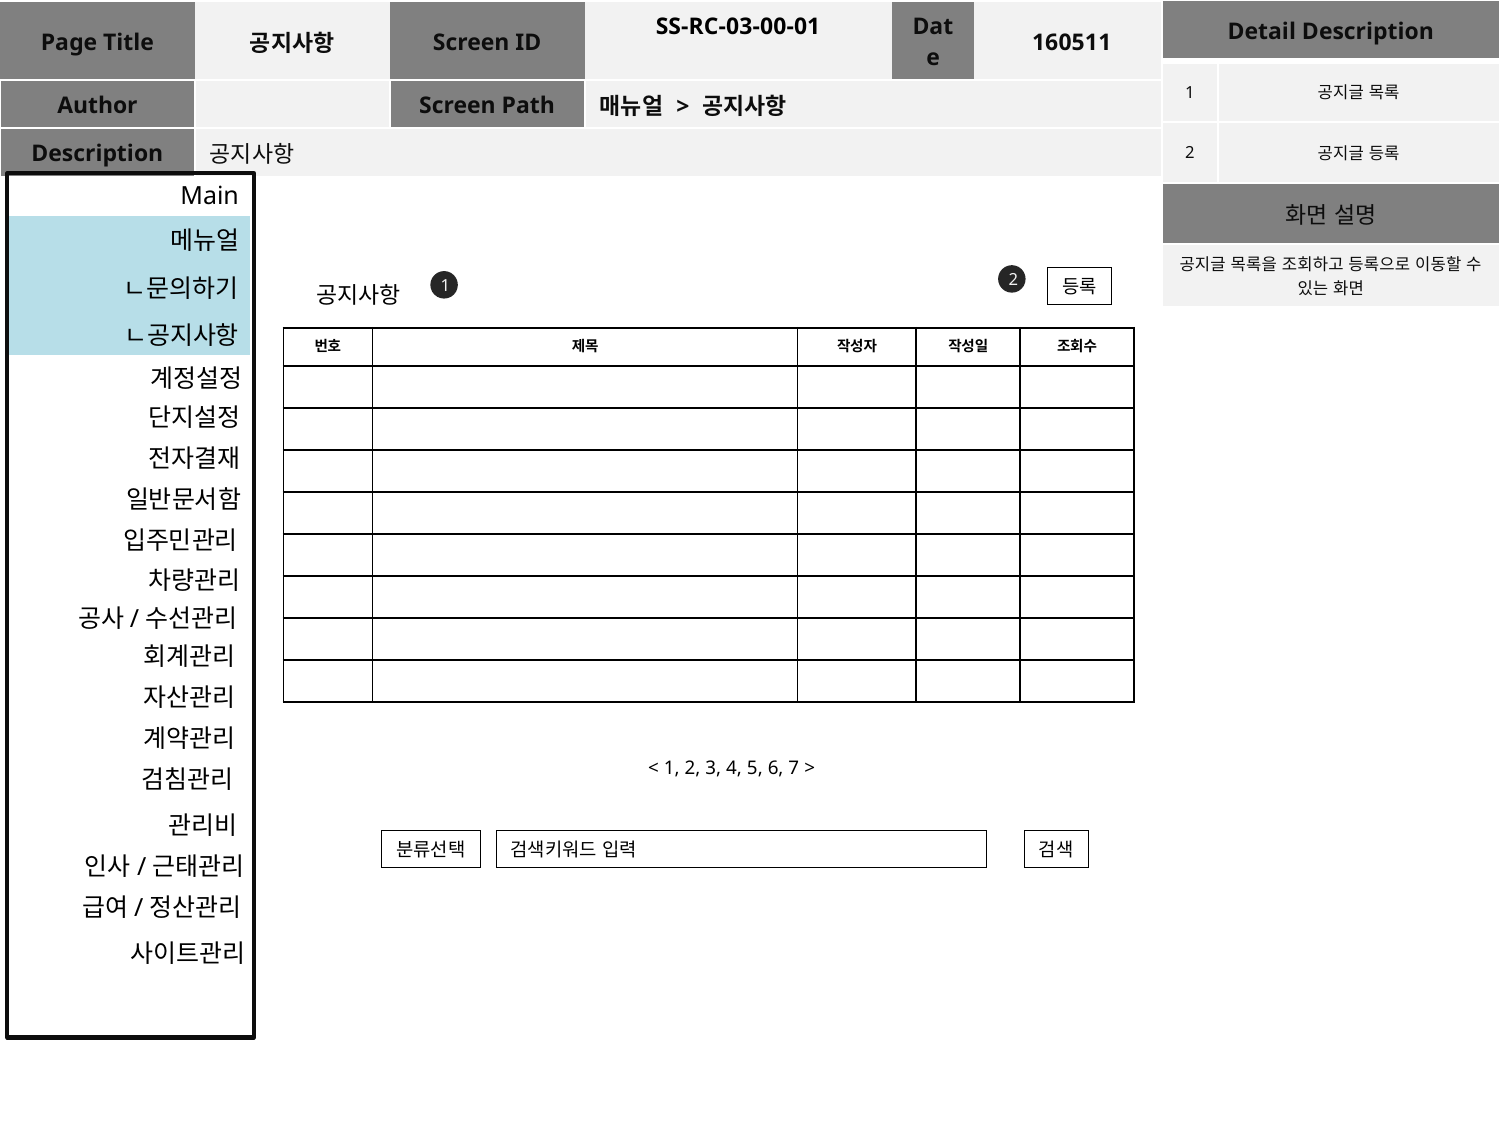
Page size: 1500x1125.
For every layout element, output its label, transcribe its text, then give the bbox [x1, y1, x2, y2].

text_box 회계관리 [2, 633, 251, 674]
table_cell [373, 577, 797, 617]
table_cell [1021, 661, 1133, 701]
text_box Main [5, 172, 254, 217]
table_cell [1021, 367, 1133, 407]
table_header Screen ID [390, 2, 585, 79]
table_cell [917, 451, 1019, 491]
table_cell 공지글 목록 [1219, 64, 1499, 121]
text_box 등록 [1047, 267, 1112, 305]
table_cell [284, 409, 372, 449]
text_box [424, 266, 467, 303]
table_cell [373, 535, 797, 575]
table_cell [284, 535, 372, 575]
table_header 작성일 [917, 329, 1019, 365]
table_cell [798, 535, 915, 575]
text_box ㄴ문의하기 [4, 265, 253, 311]
table_cell 매뉴얼 > 공지사항 [586, 81, 1161, 127]
table_cell [917, 535, 1019, 575]
table_cell [284, 577, 372, 617]
table_cell 공지글 등록 [1219, 123, 1499, 182]
table_cell [373, 367, 797, 407]
text_box 공사/수선관리 [3, 594, 252, 640]
table_header SS-RC-03-00-01 [585, 2, 892, 79]
text_box [5, 171, 256, 355]
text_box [992, 260, 1034, 297]
table_cell 2 [1163, 123, 1217, 182]
table_cell [917, 619, 1019, 659]
text_box 사이트관리 [12, 929, 261, 975]
table_header Detail Description [1163, 1, 1499, 58]
text_box [5, 847, 256, 1040]
text_box 검색 [1024, 830, 1089, 868]
table_cell [798, 367, 915, 407]
table_cell [373, 661, 797, 701]
text_box 단지설정 [7, 393, 256, 435]
table_cell [917, 661, 1019, 701]
table_cell [284, 451, 372, 491]
text_box 인사/근태관리 [10, 843, 259, 889]
text_box ㄴ공지사항 [5, 311, 254, 357]
table_header 조회수 [1021, 329, 1133, 365]
text_box 공지사항 [301, 272, 431, 315]
text_box [248, 602, 256, 843]
table_cell [1021, 535, 1133, 575]
text_box 검색키워드 입력 [496, 830, 987, 868]
text_box 전자결재 [7, 435, 256, 476]
text_box 메뉴얼 [5, 217, 254, 263]
table_header 공지사항 [195, 2, 390, 79]
table_cell [917, 367, 1019, 407]
text_box 급여/정산관리 [8, 884, 257, 930]
table_cell [373, 409, 797, 449]
table_cell [284, 661, 372, 701]
table_cell [917, 409, 1019, 449]
table_cell Screen Path [391, 81, 584, 127]
table_cell [284, 493, 372, 533]
table_cell [196, 81, 389, 127]
text_box < 1, 2, 3, 4, 5, 6, 7 > [633, 747, 830, 786]
text_box 입주민관리 [4, 517, 253, 562]
text_box 차량관리 [7, 556, 256, 602]
table_cell [1021, 619, 1133, 659]
table_header 작성자 [798, 329, 915, 365]
table_cell [798, 619, 915, 659]
table_header 160511 [974, 2, 1161, 79]
table_cell [284, 619, 372, 659]
table_cell 공지사항 [196, 129, 1161, 176]
table_cell [373, 451, 797, 491]
table_cell Author [1, 81, 194, 127]
table_cell [798, 451, 915, 491]
table_header 제목 [373, 329, 797, 365]
text_box 관리비 [4, 801, 253, 847]
text_box 일반문서함 [7, 476, 256, 521]
table_cell [798, 661, 915, 701]
table_cell [798, 577, 915, 617]
table_header Date [892, 2, 974, 79]
table_cell [373, 493, 797, 533]
table_cell [284, 367, 372, 407]
table_cell 화면 설명 [1163, 184, 1499, 243]
table_cell [917, 577, 1019, 617]
table_header 번호 [284, 329, 372, 365]
text_box 계약관리 [2, 715, 251, 761]
table_cell 1 [1163, 64, 1217, 121]
table_cell [1021, 493, 1133, 533]
text_box 분류선택 [381, 830, 481, 868]
table_cell Description [1, 129, 194, 176]
table_header Page Title [0, 2, 195, 79]
text_box 검침관리 [0, 756, 248, 802]
table_cell [1021, 451, 1133, 491]
table_cell [373, 619, 797, 659]
table_cell [798, 409, 915, 449]
text_box 계정설정 [8, 355, 257, 401]
table_cell 공지글 목록을 조회하고 등록으로 이동할 수 있는 화면 [1163, 245, 1499, 306]
table_cell [1021, 577, 1133, 617]
table_cell [917, 493, 1019, 533]
table_cell [1021, 409, 1133, 449]
table_cell [798, 493, 915, 533]
text_box 자산관리 [2, 674, 251, 715]
